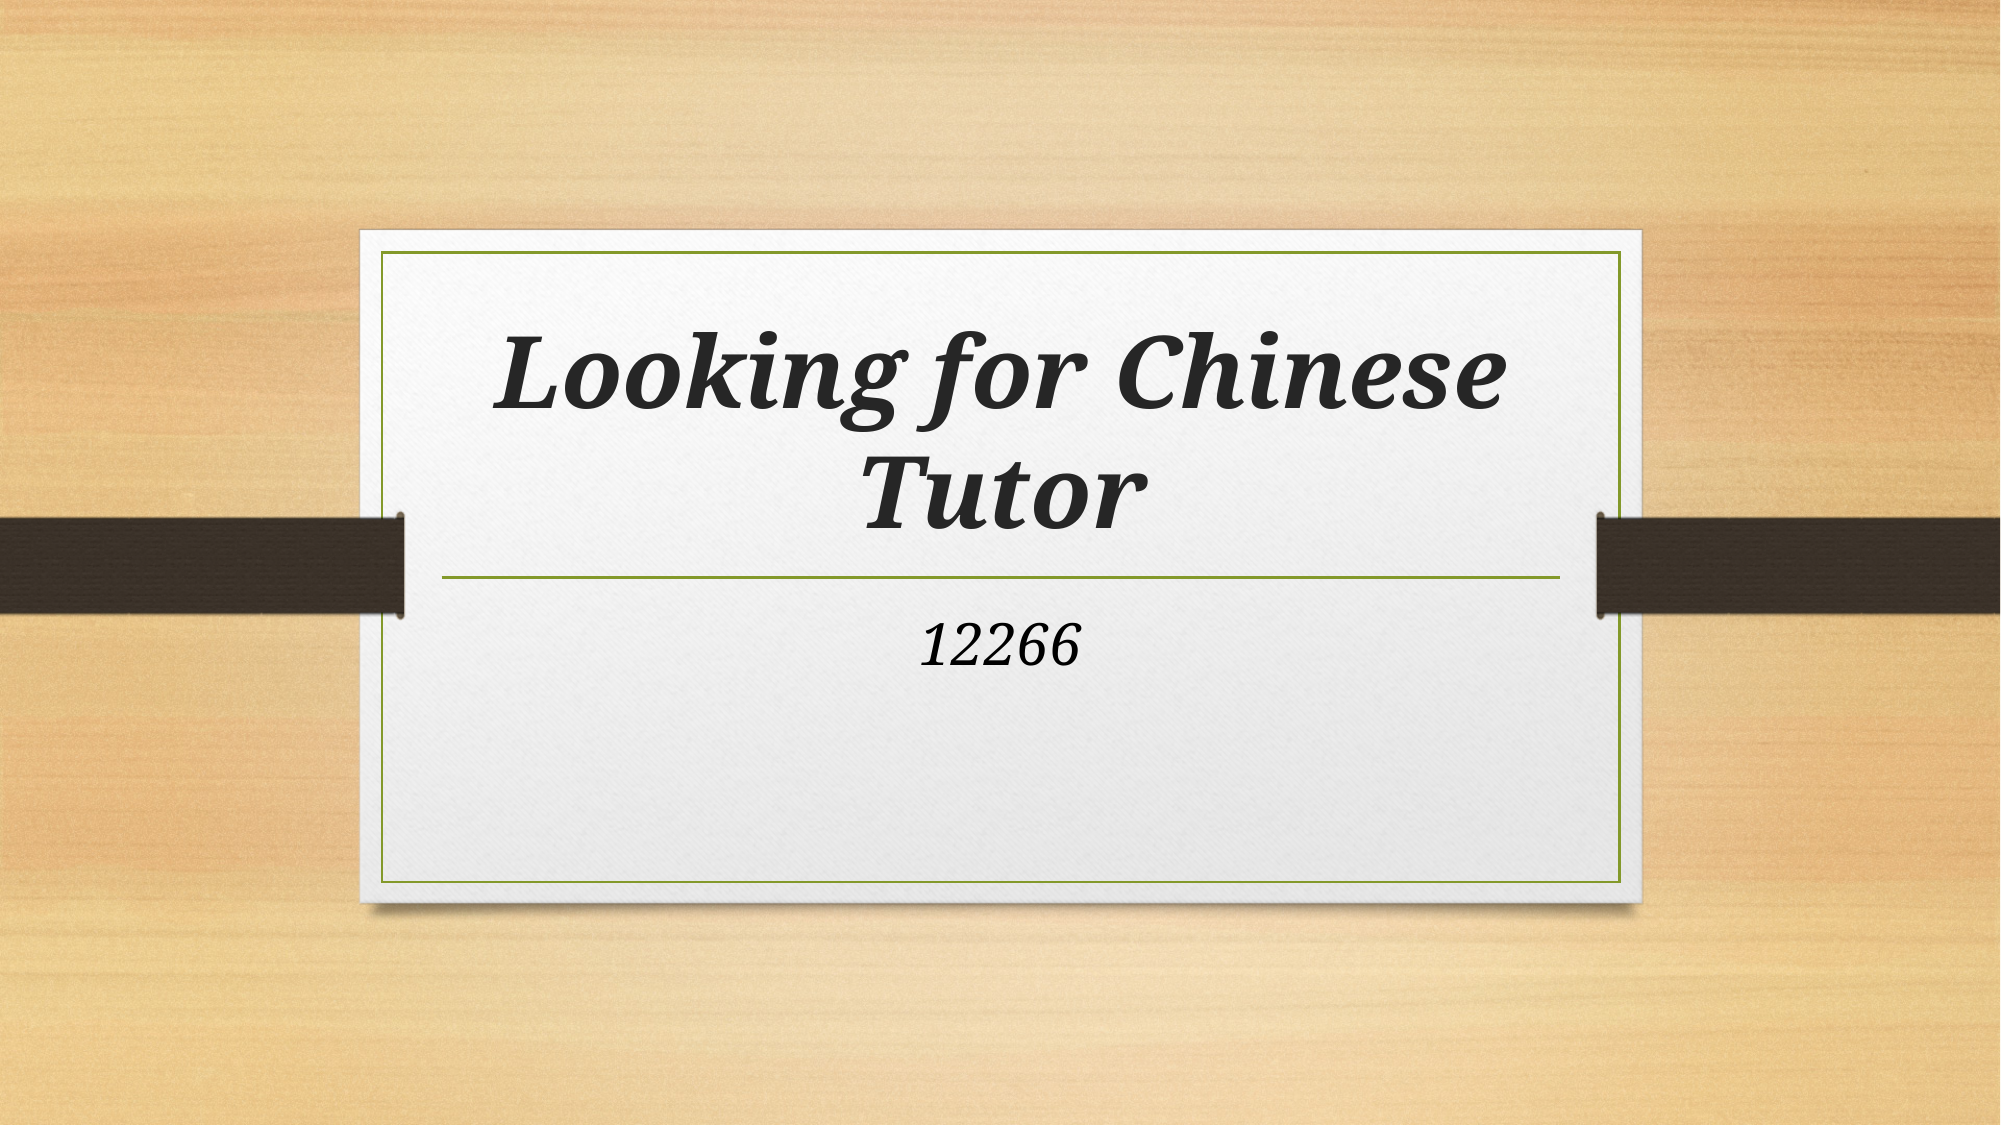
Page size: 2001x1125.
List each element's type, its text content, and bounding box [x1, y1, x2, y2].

title Looking for Chinese Tutor [383, 306, 1620, 556]
subtitle 12266 [441, 600, 1560, 817]
picture [0, 0, 2001, 1125]
